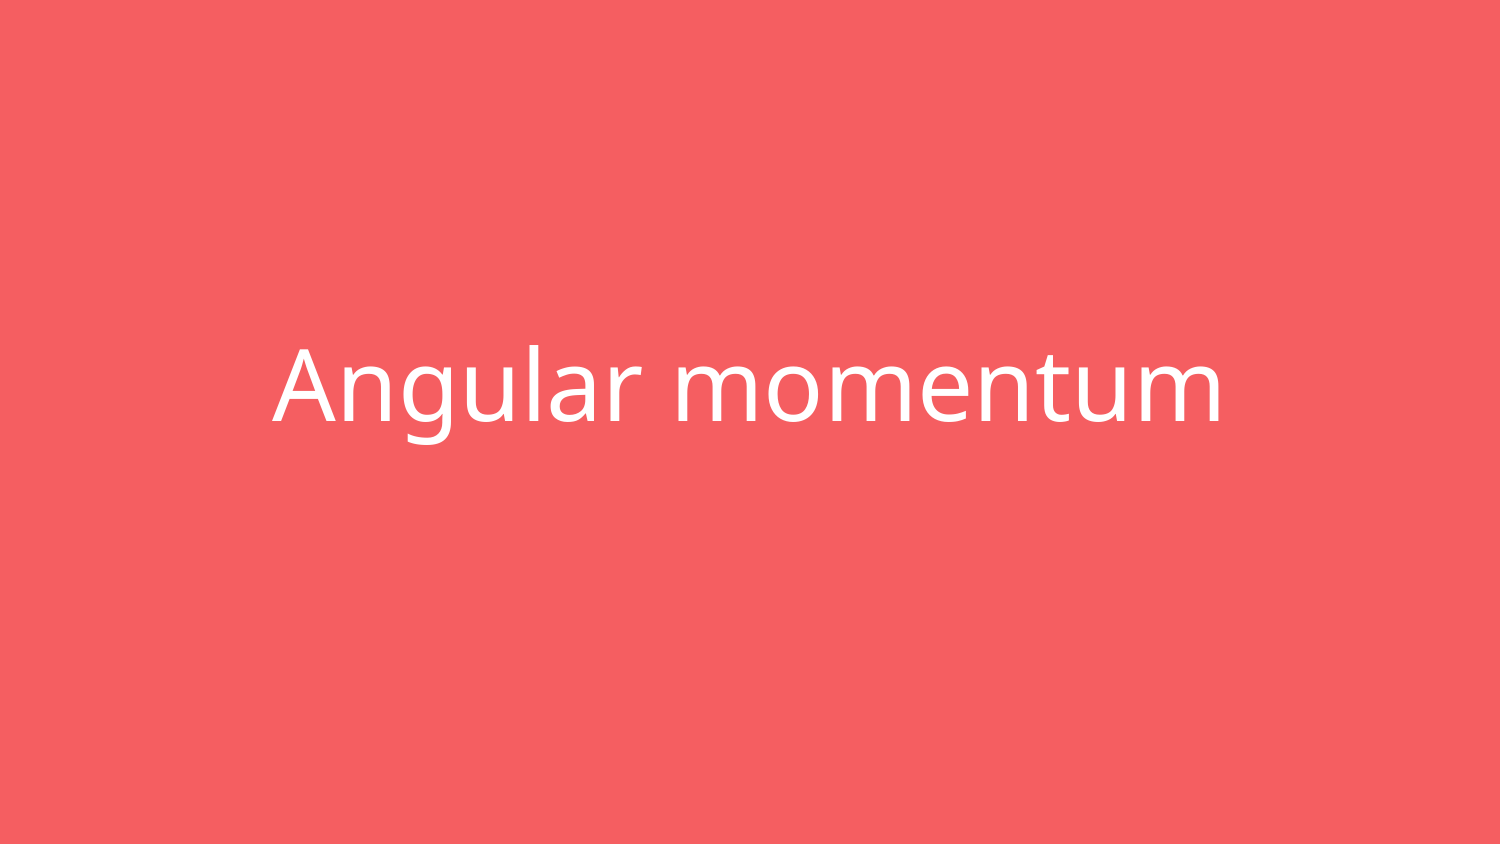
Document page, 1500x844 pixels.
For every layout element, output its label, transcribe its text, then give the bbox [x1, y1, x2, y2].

title Angular momentum [83, 233, 1417, 529]
